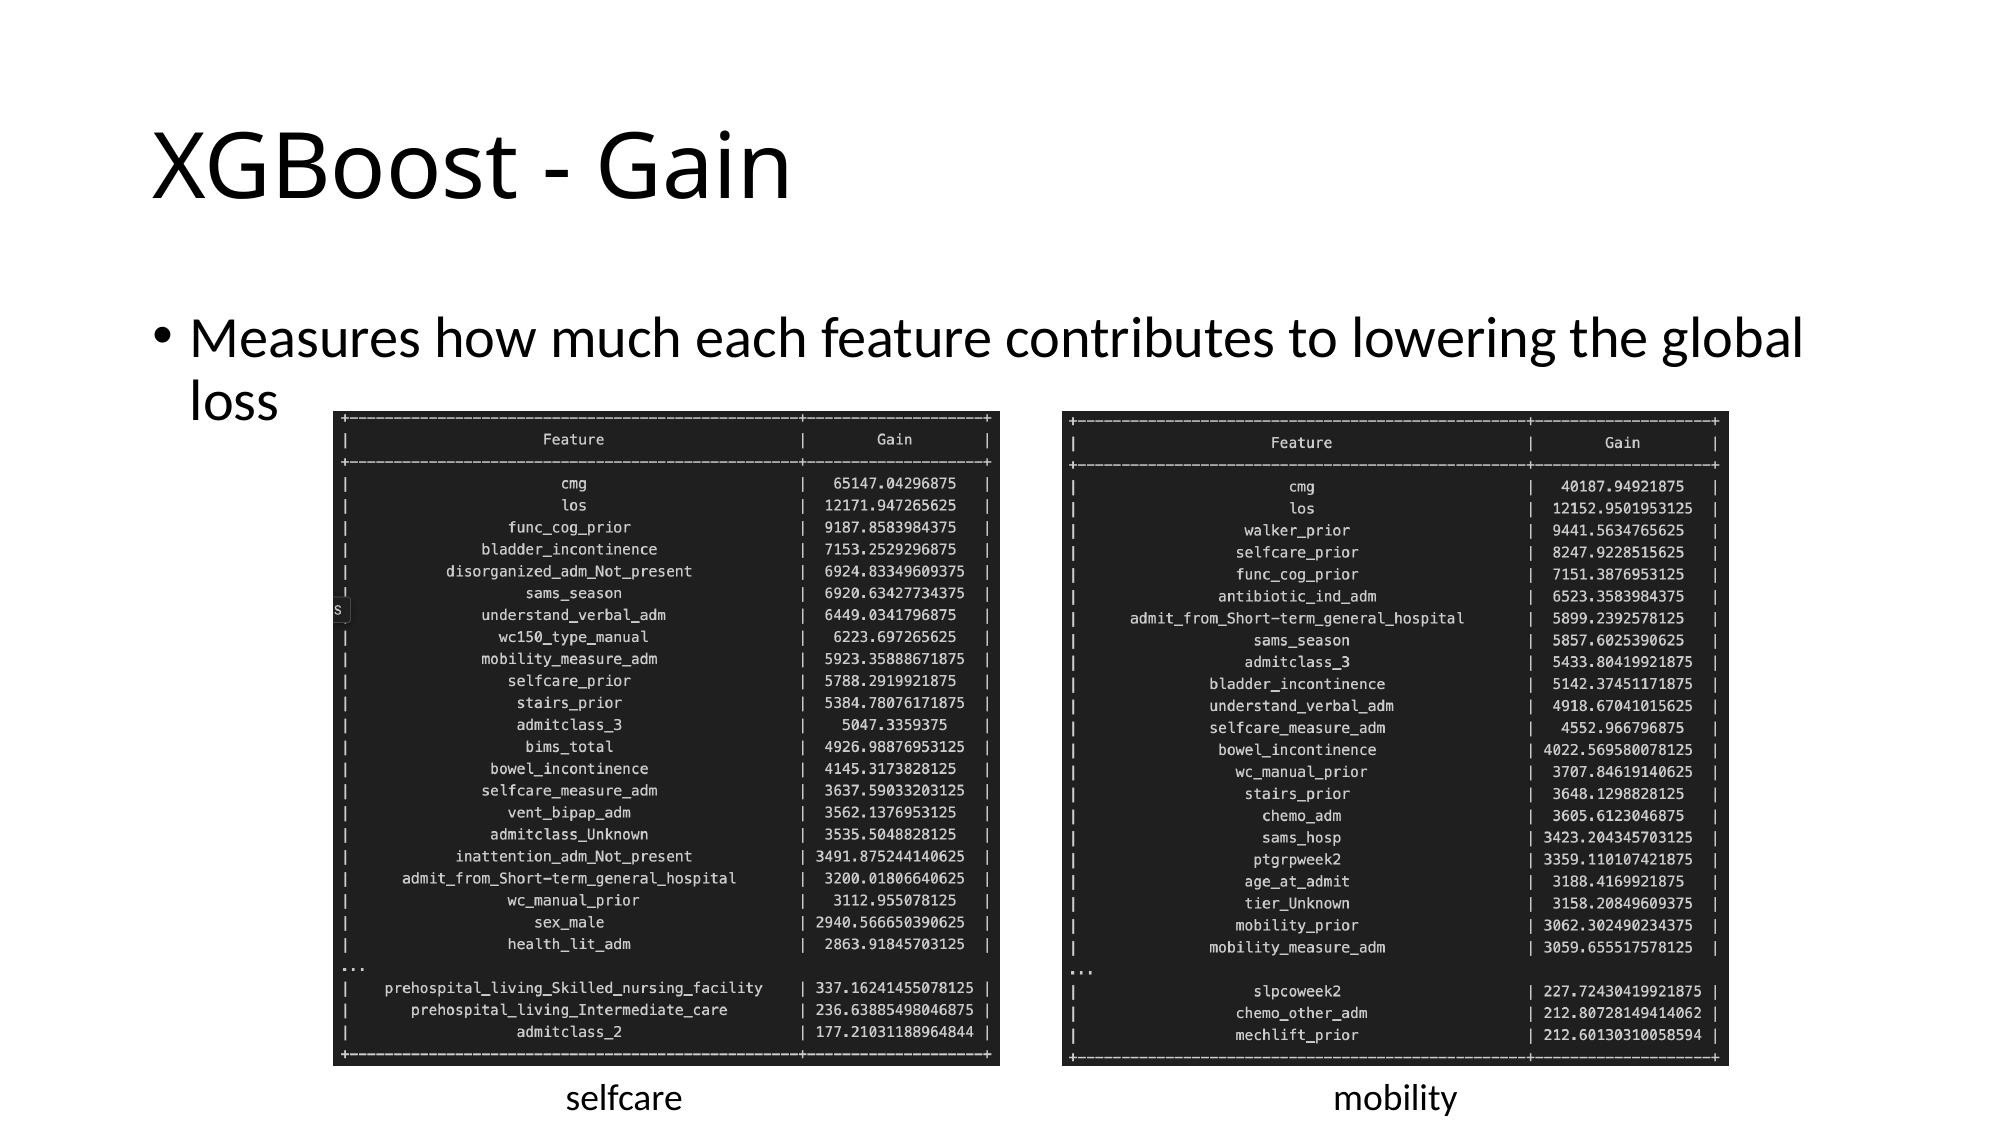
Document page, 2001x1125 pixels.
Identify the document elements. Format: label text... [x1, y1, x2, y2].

title XGBoost - Gain [137, 59, 1863, 278]
list Measures how much each feature contributes to lowering the global loss [137, 299, 1863, 1014]
picture [1062, 411, 1729, 1066]
picture [333, 411, 1000, 1066]
text_box mobility [1318, 1066, 1473, 1125]
text_box selfcare [550, 1066, 698, 1125]
